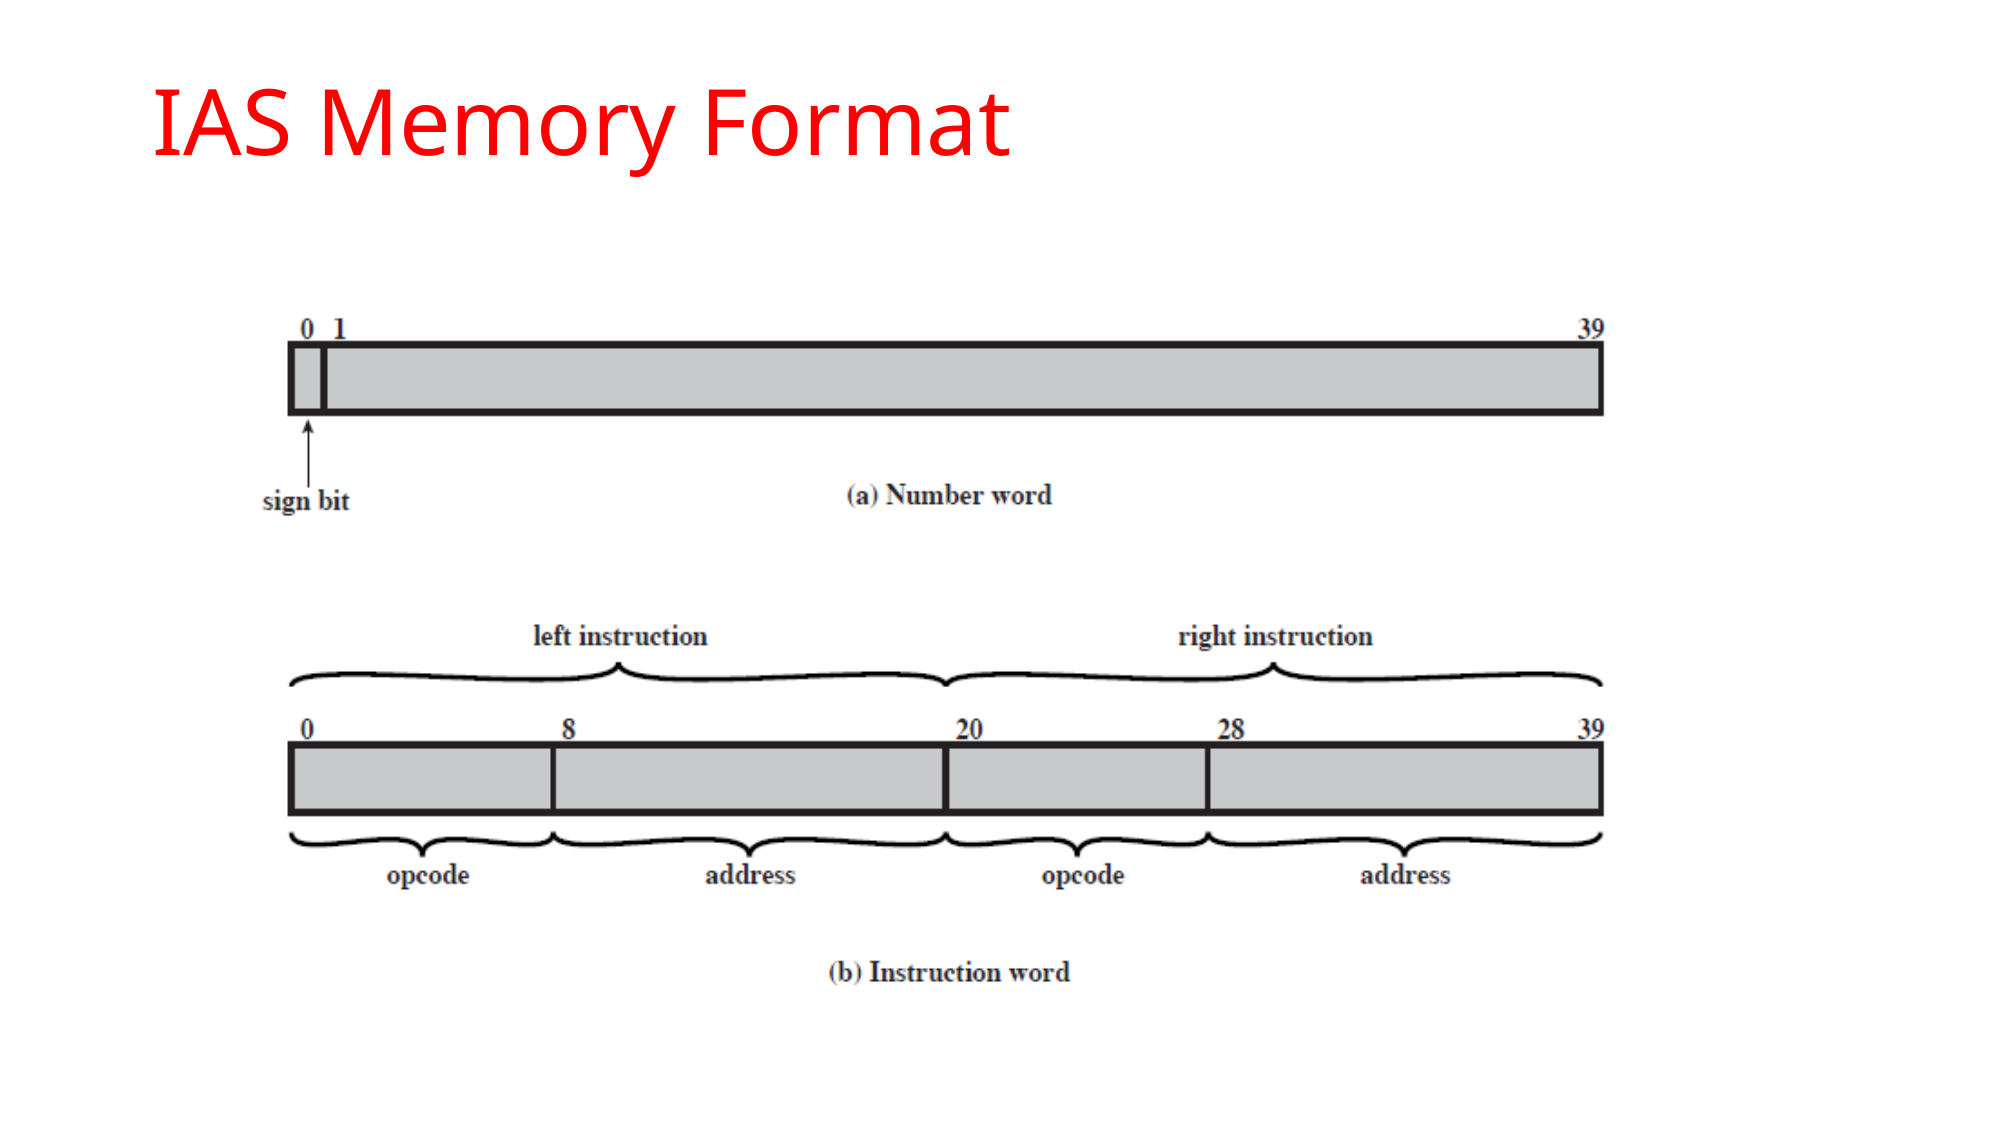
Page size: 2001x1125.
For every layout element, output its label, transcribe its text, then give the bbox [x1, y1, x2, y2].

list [230, 238, 1682, 1042]
title IAS Memory Format [137, 59, 1863, 193]
